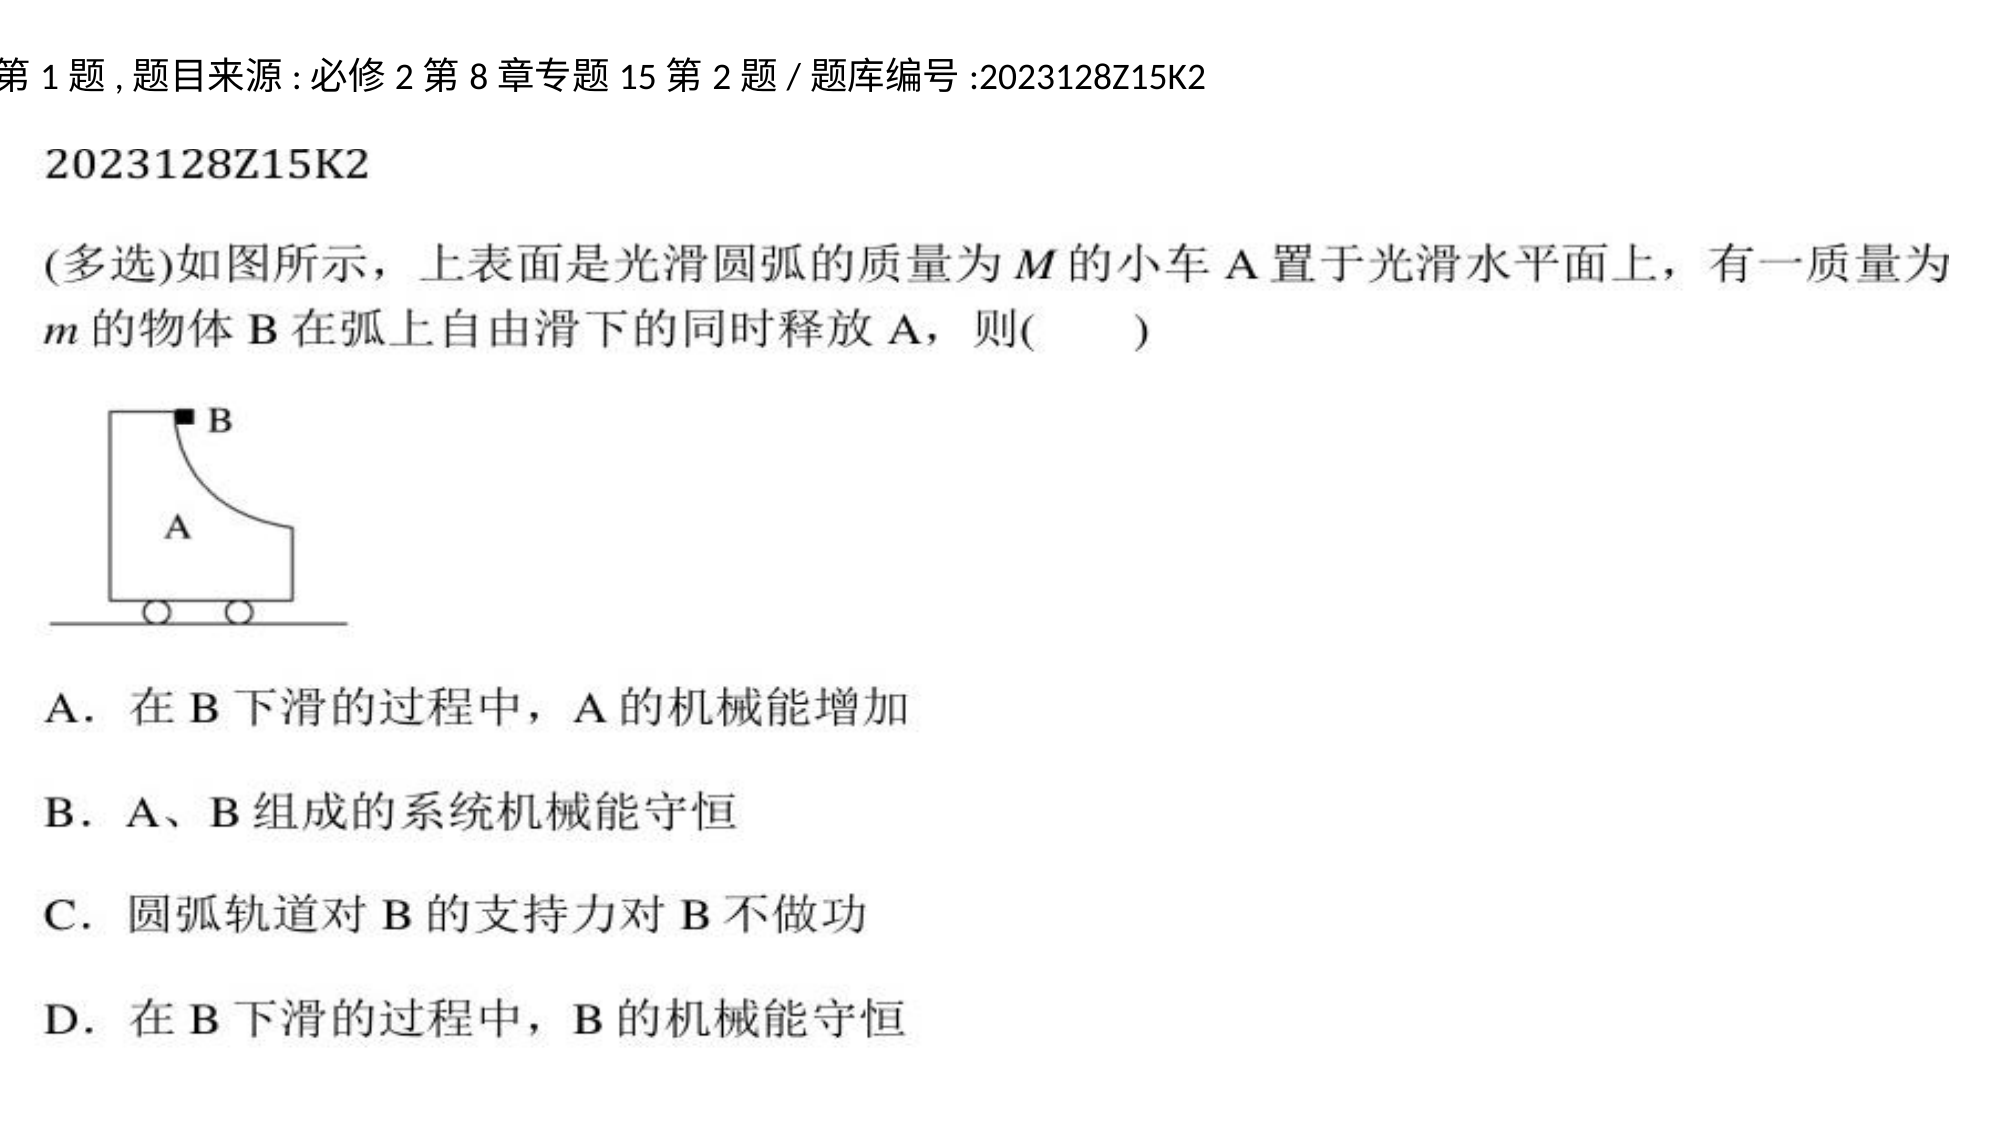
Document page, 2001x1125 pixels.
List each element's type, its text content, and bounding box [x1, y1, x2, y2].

text_box 第1题,题目来源:必修2第8章专题15第2题/题库编号:2023128Z15K2 [0, 0, 1221, 105]
picture [0, 149, 1949, 1125]
